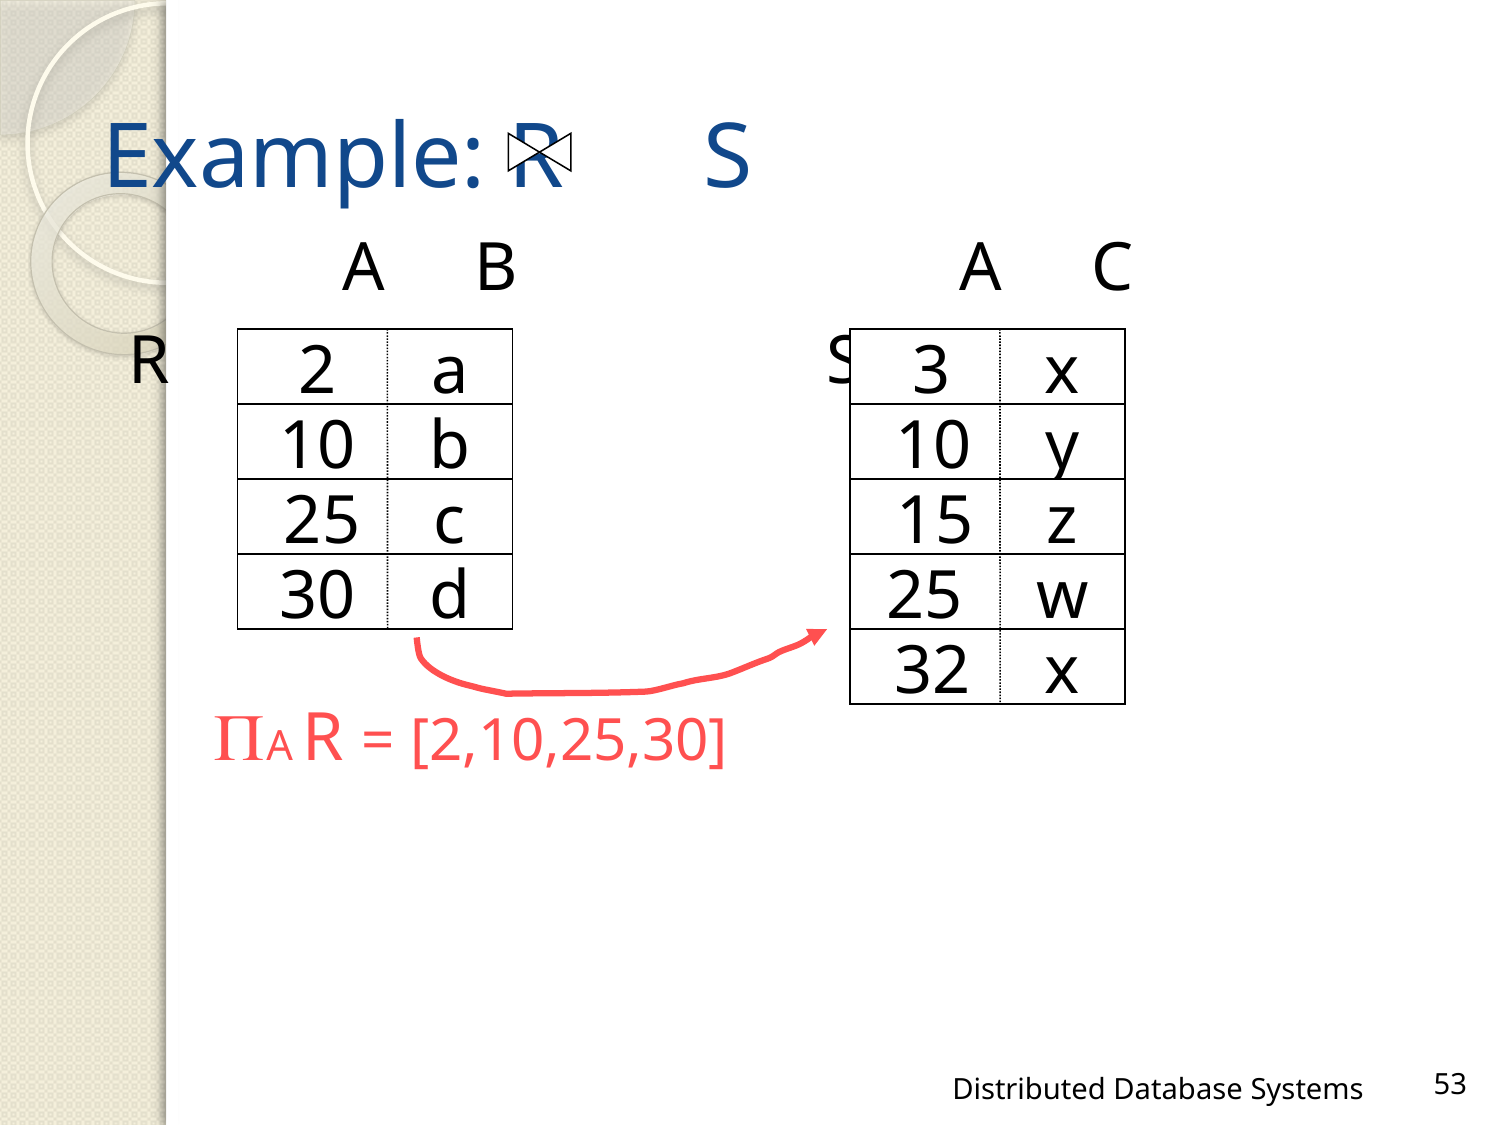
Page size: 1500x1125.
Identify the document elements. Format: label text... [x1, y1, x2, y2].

title Example: R S [87, 58, 1363, 246]
text_box 10 b [237, 404, 513, 479]
text_box 32 x [849, 629, 1125, 705]
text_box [190, 628, 828, 782]
footer Distributed Database Systems [937, 1034, 1413, 1113]
text_box 25 c [237, 479, 513, 554]
text_box 30 d [237, 554, 513, 626]
text_box [508, 133, 571, 171]
text_box 25 w [849, 554, 1125, 629]
text_box 10 y [849, 404, 1125, 479]
list A B A C R S [99, 216, 1375, 717]
text_box 2 a [237, 329, 513, 404]
text_box 15 z [849, 479, 1125, 554]
text_box 3 x [849, 329, 1125, 404]
slide_number 53 [1413, 1034, 1488, 1113]
